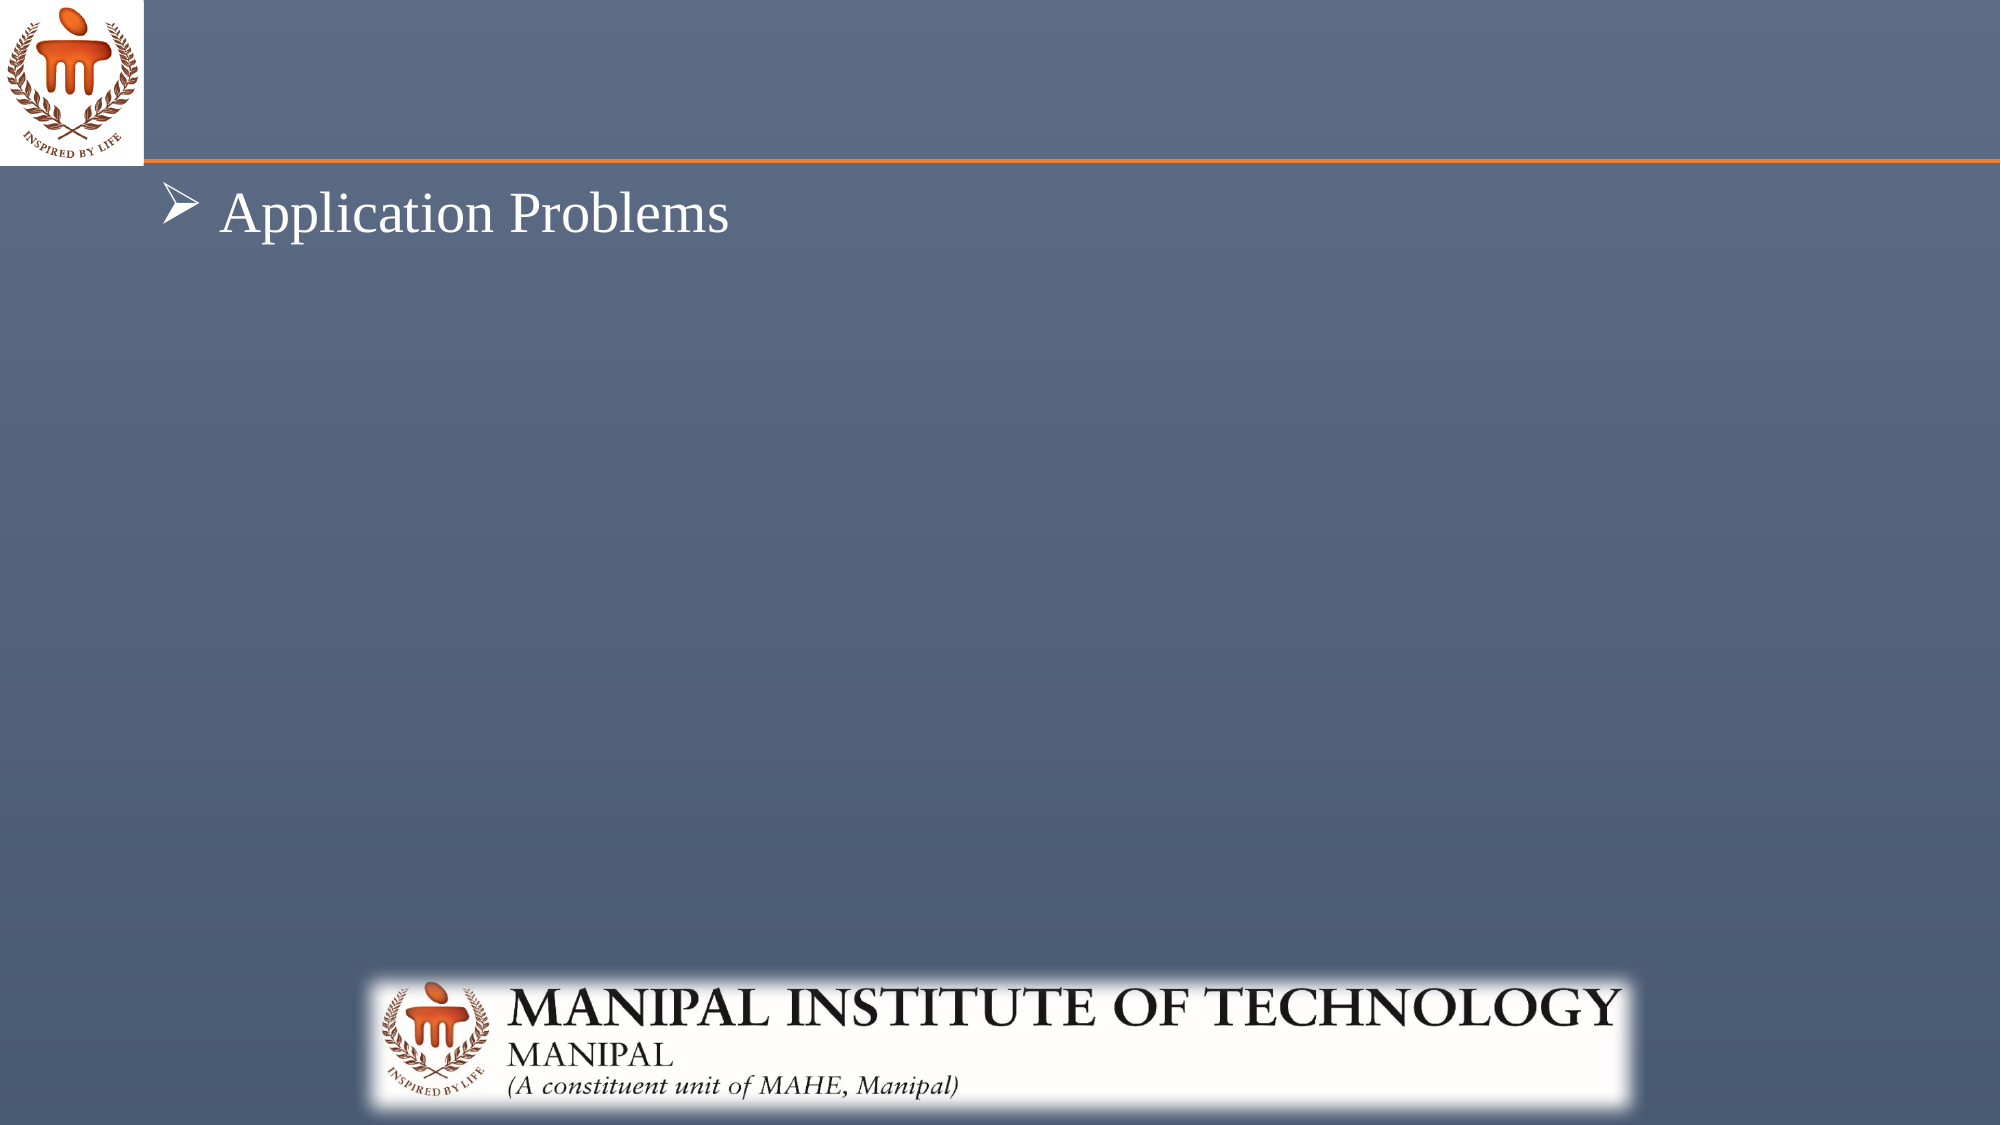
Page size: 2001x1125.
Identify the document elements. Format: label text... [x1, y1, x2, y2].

picture [377, 988, 1624, 1103]
picture [0, 2, 144, 166]
subtitle Application Problems [143, 174, 1733, 913]
